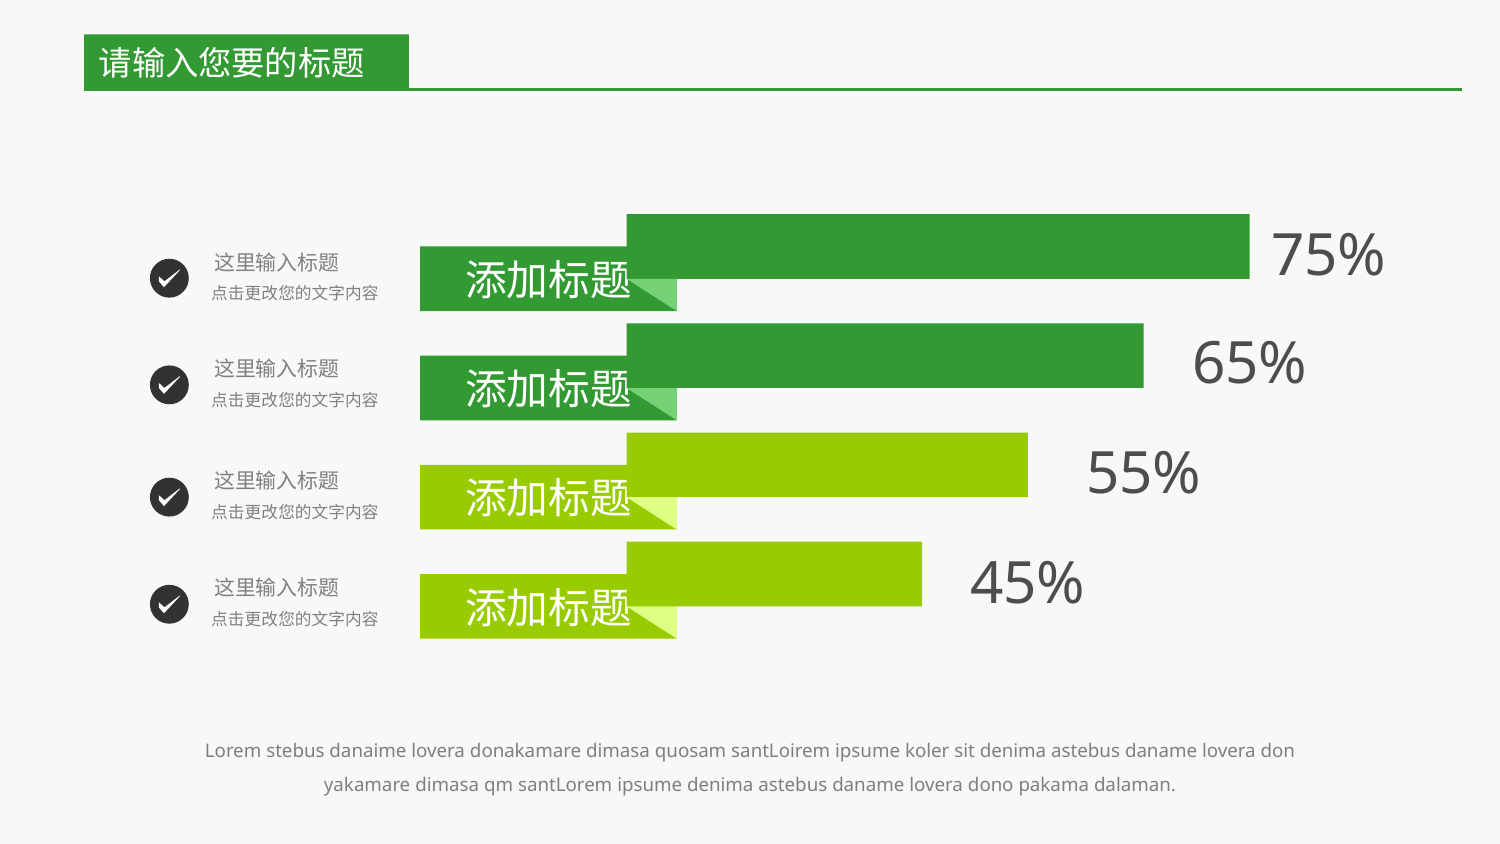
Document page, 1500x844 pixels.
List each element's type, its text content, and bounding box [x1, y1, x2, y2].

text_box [149, 365, 190, 405]
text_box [199, 570, 549, 640]
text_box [149, 584, 190, 624]
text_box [199, 351, 549, 421]
text_box 请输入您要的标题 [84, 34, 409, 88]
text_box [419, 427, 1223, 530]
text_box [199, 463, 549, 533]
text_box Lorem stebus danaime lovera donakamare dimasa quosam santLoirem ipsume koler sit denima astebus daname lovera don yakamare dimasa qm santLorem ipsume denima astebus daname lovera dono pakama dalaman. [186, 721, 1312, 801]
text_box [419, 537, 1107, 639]
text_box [419, 209, 1408, 312]
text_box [149, 258, 190, 298]
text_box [419, 317, 1329, 421]
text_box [149, 477, 190, 517]
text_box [199, 244, 549, 314]
